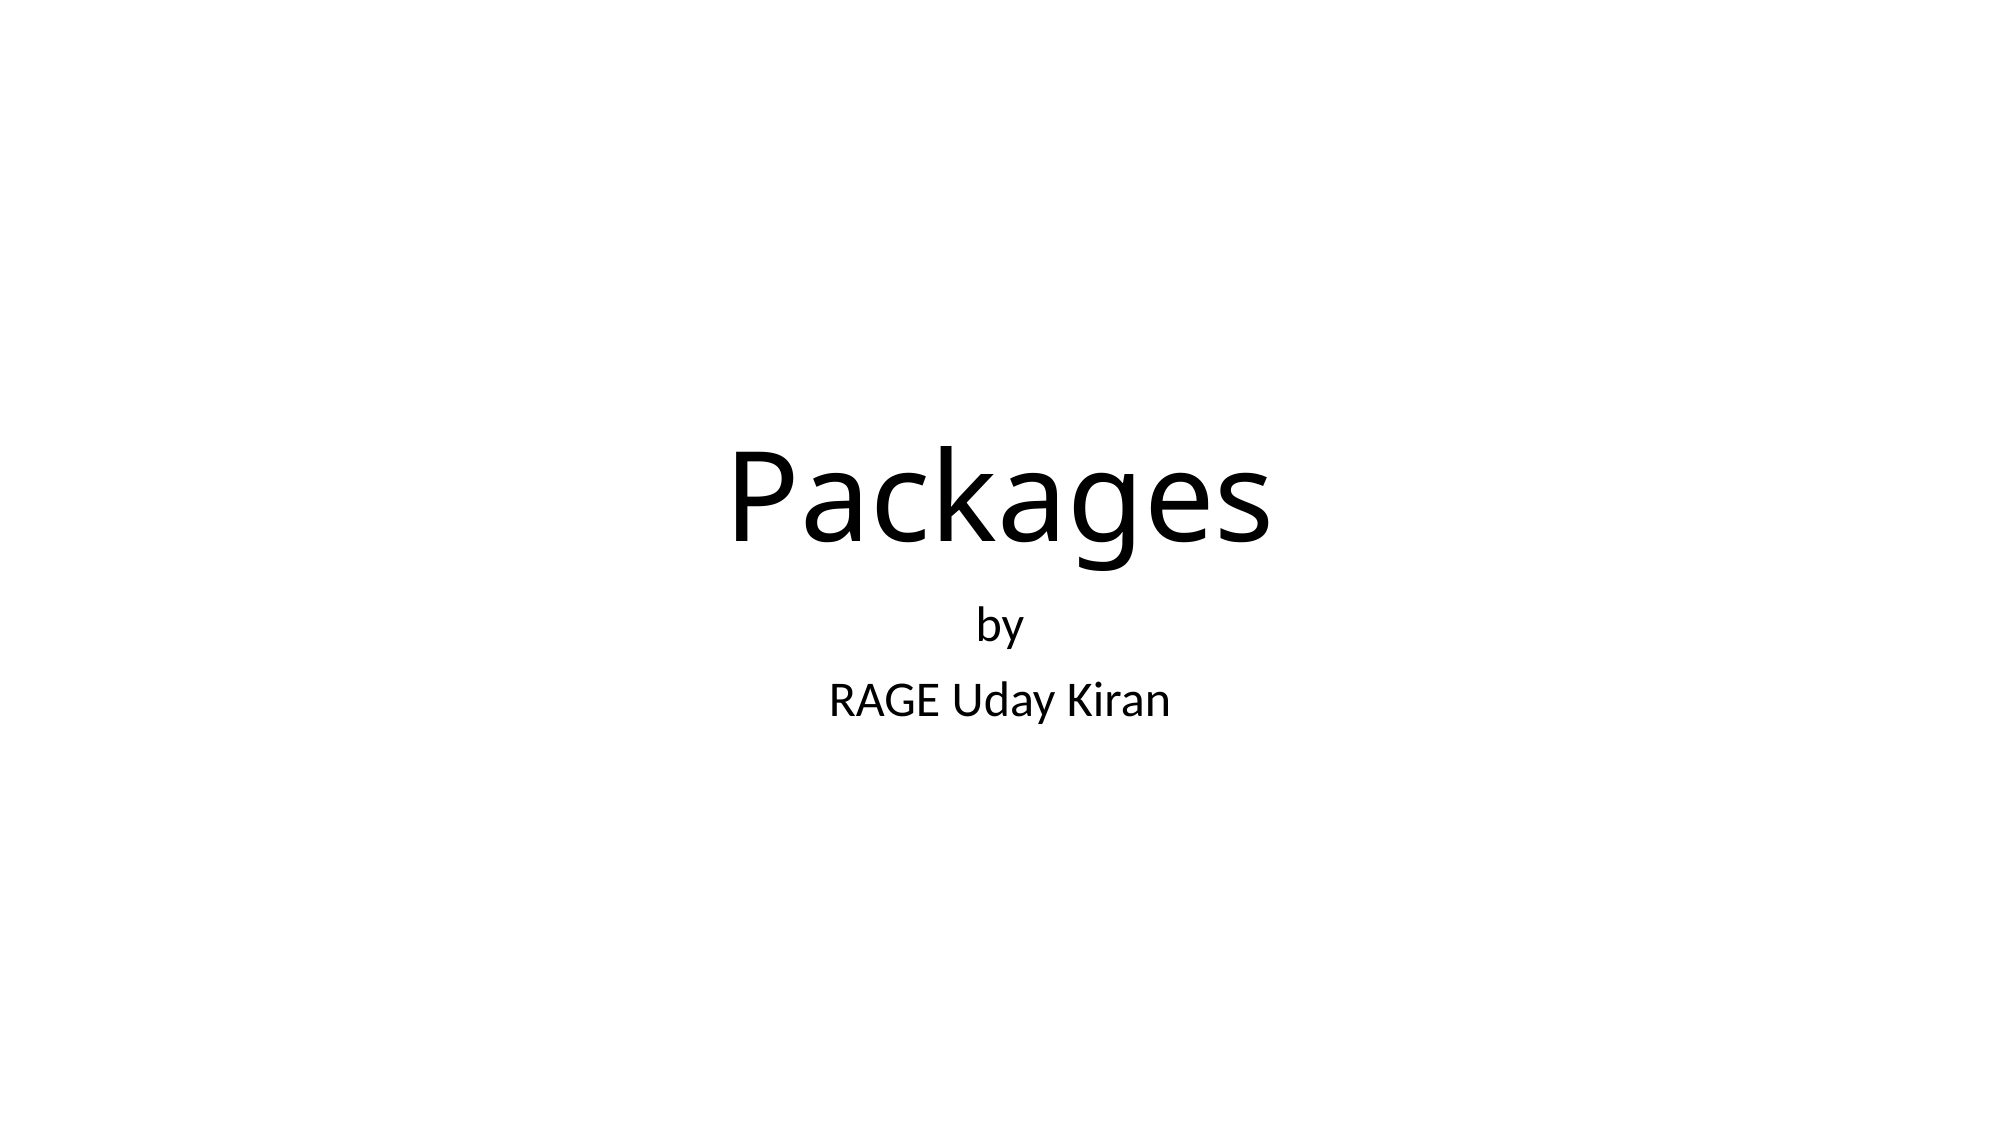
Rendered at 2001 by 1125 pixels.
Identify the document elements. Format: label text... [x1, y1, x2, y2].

subtitle by RAGE Uday Kiran [249, 590, 1750, 863]
title Packages [249, 184, 1750, 576]
